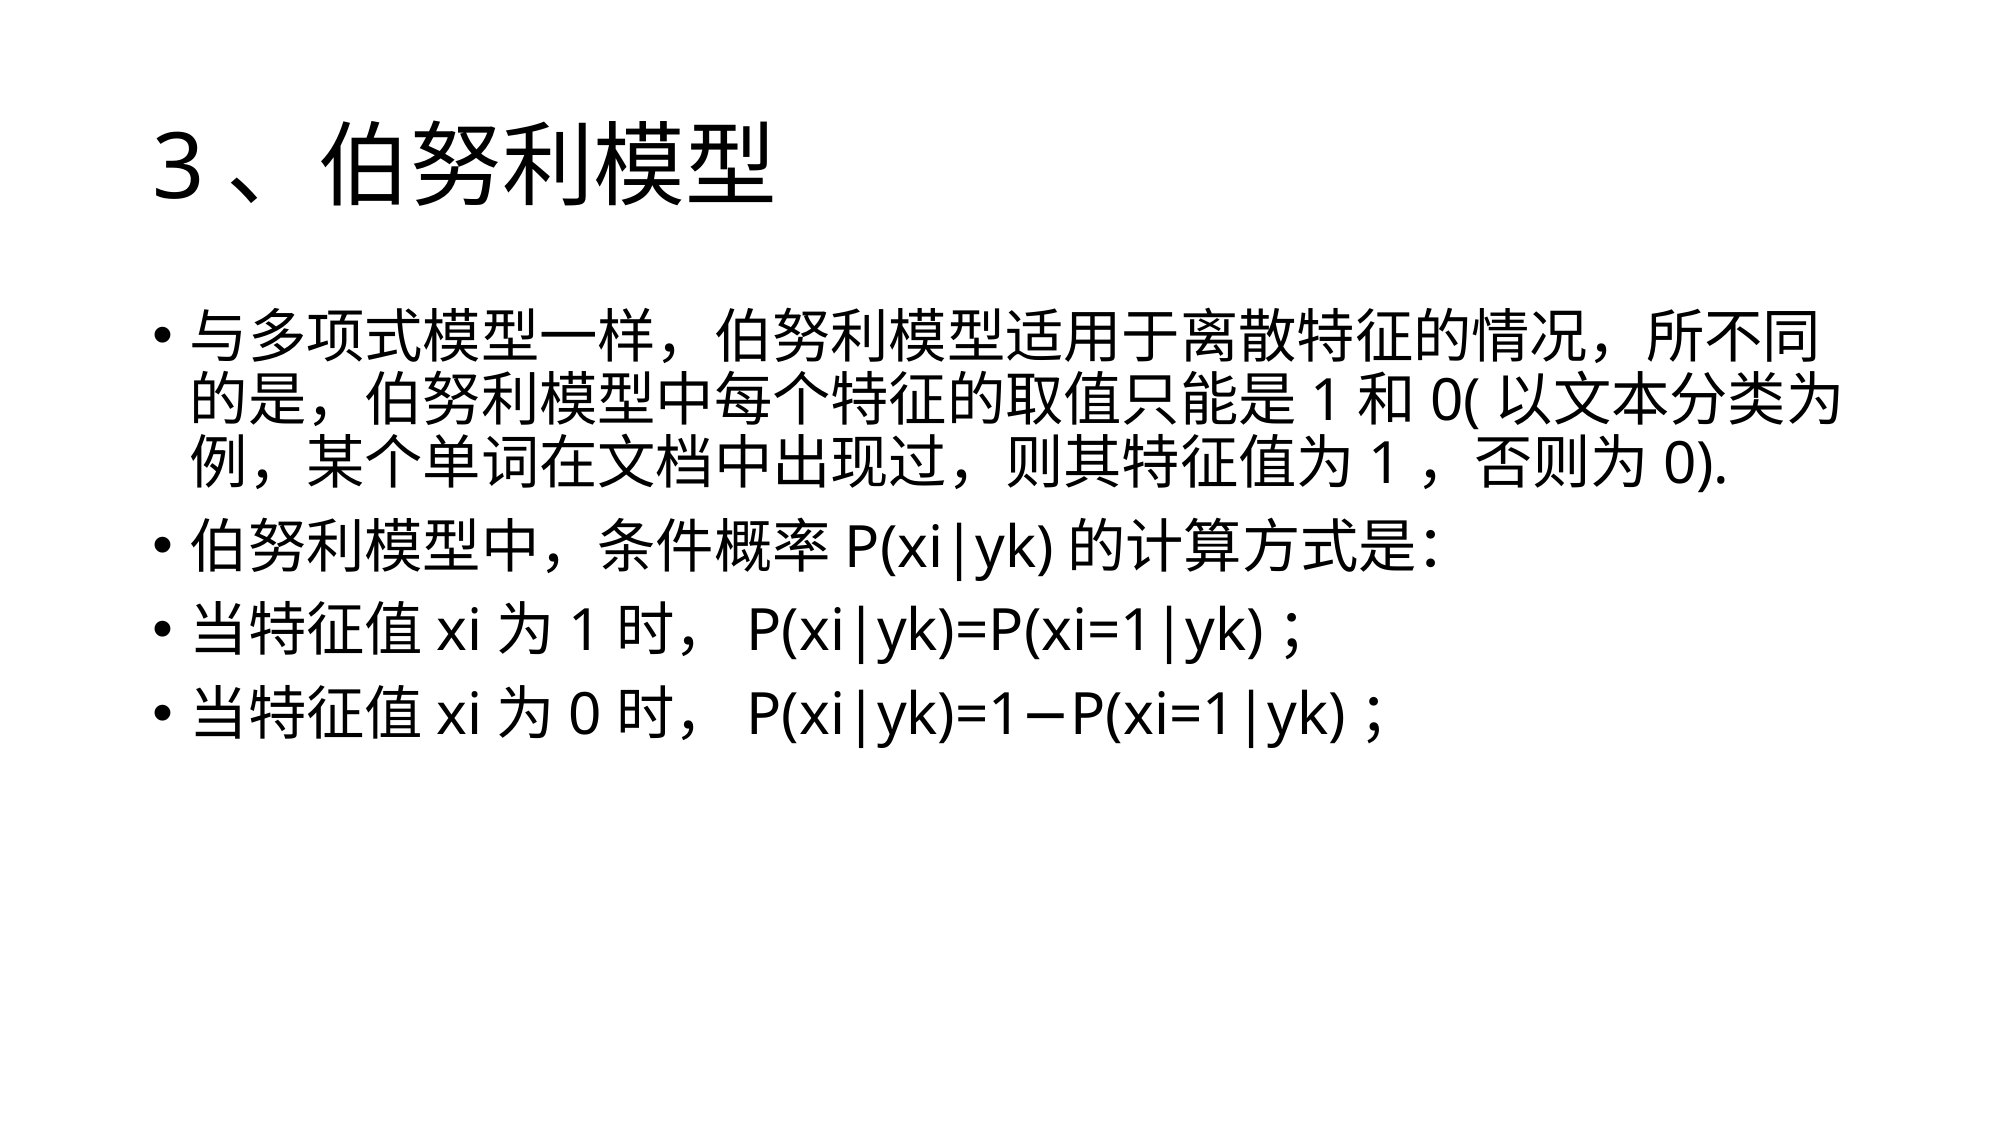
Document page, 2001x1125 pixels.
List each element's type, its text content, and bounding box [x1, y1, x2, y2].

title 3、伯努利模型 [137, 59, 1863, 278]
list 与多项式模型一样，伯努利模型适用于离散特征的情况，所不同的是，伯努利模型中每个特征的取值只能是1和0(以文本分类为例，某个单词在文档中出现过，则其特征值为1，否则为0). 伯努利模型中，条件概率P(xi|yk)的计算方式是： 当特征值xi为1时，P(xi|yk)=P(xi=1|yk)； 当特征值xi为0时，P(xi|yk)=1−P(xi=1|yk)； [137, 299, 1863, 1014]
